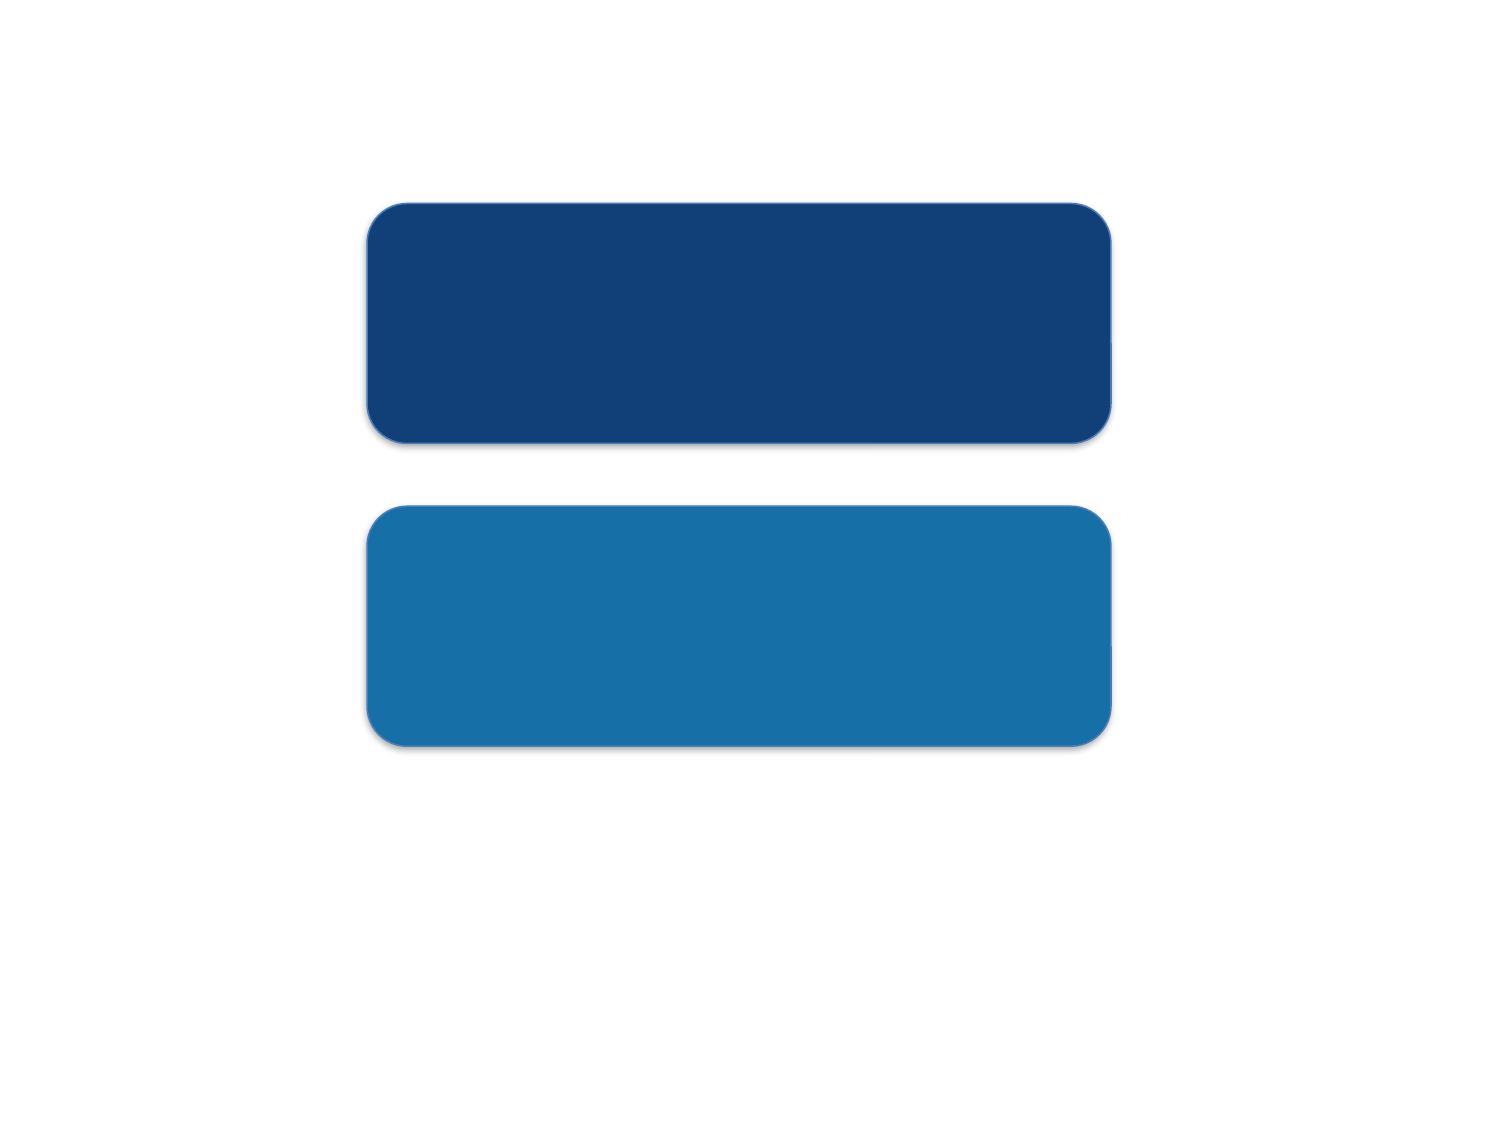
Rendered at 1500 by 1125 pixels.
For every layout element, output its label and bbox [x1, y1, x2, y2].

text_box [366, 505, 1112, 747]
text_box [366, 202, 1112, 445]
